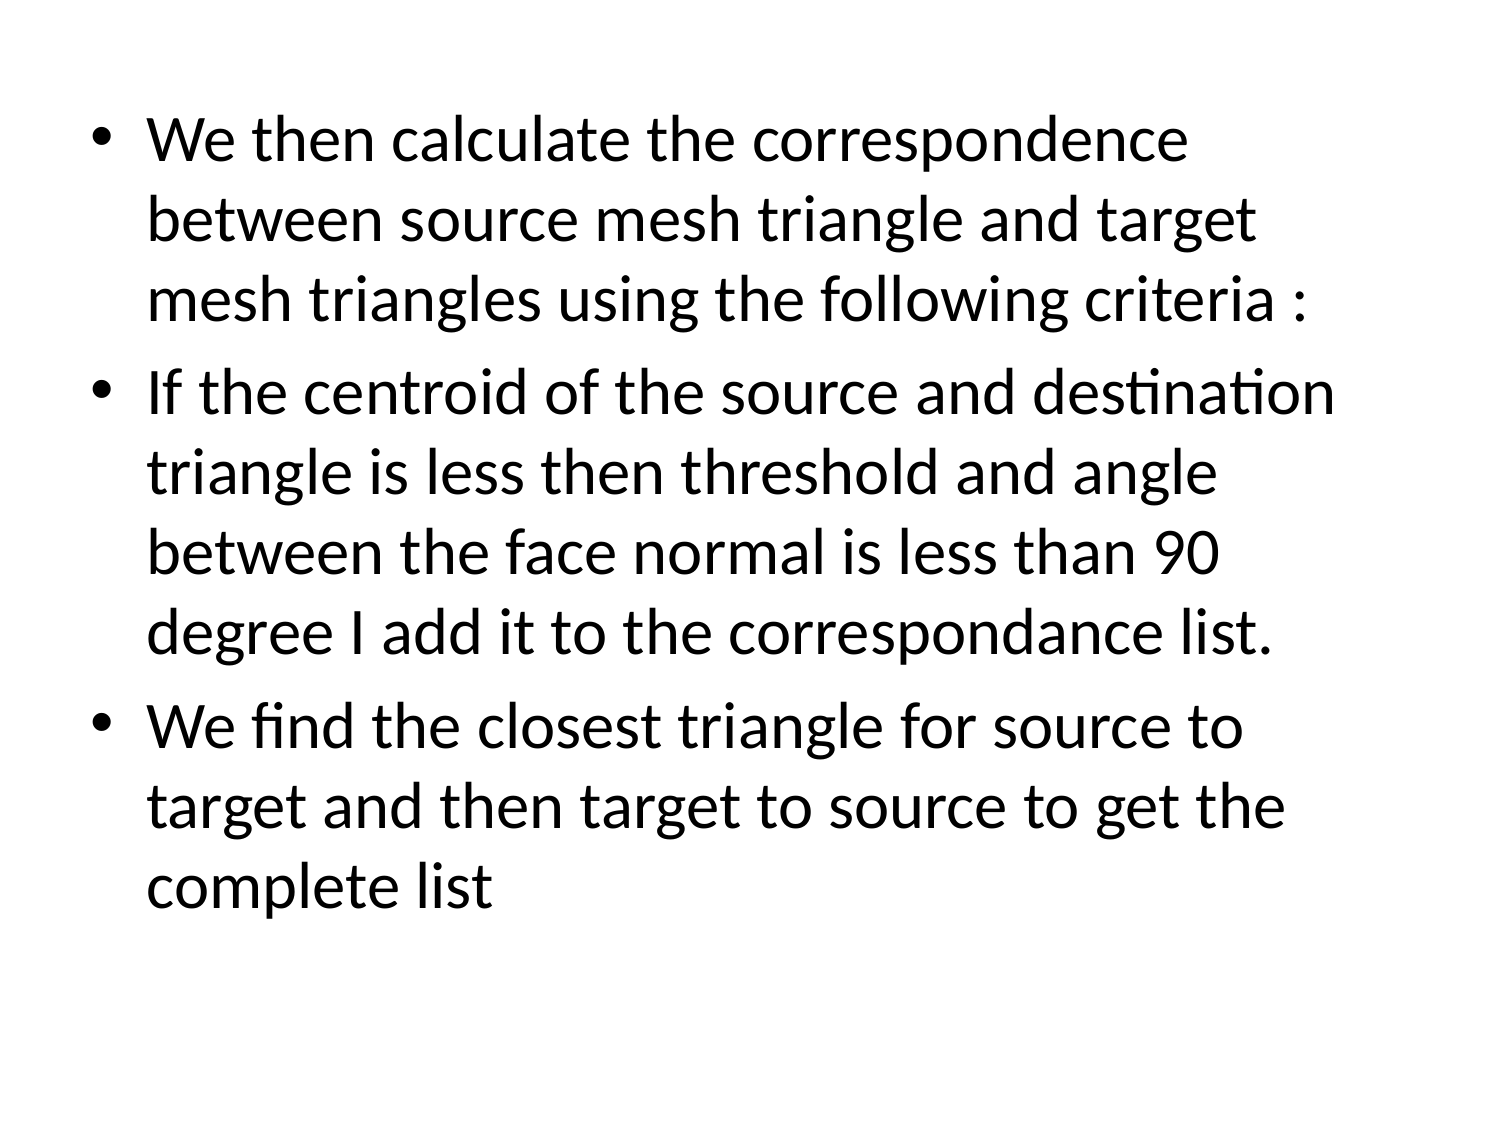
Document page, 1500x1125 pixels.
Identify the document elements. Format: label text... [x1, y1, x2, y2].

list We then calculate the correspondence between source mesh triangle and target mesh triangles using the following criteria : If the centroid of the source and destination triangle is less then threshold and angle between the face normal is less than 90 degree I add it to the correspondance list. We find the closest triangle for source to target and then target to source to get the complete list [75, 87, 1425, 1005]
